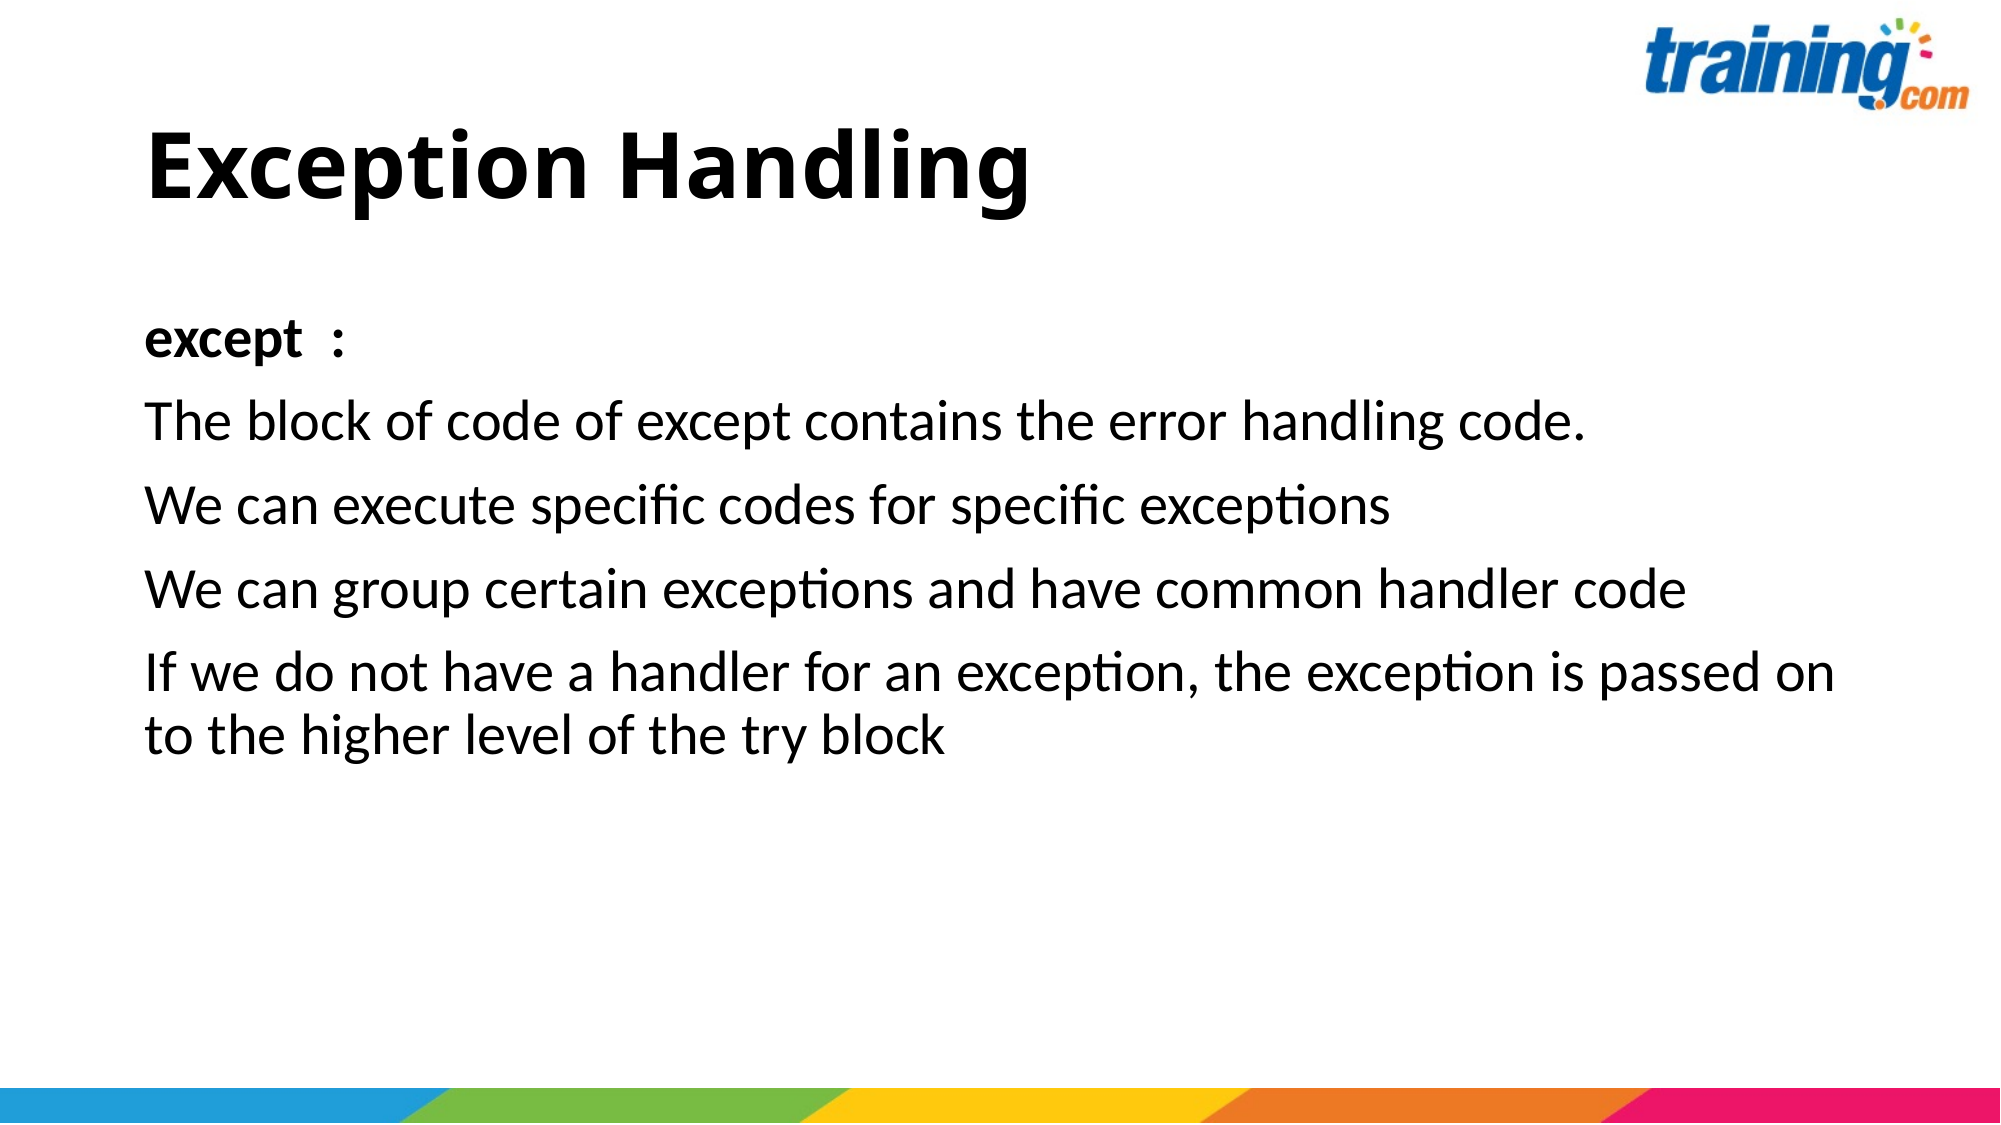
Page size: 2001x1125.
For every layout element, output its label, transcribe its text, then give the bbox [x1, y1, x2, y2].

picture [1629, 0, 1990, 134]
list except : The block of code of except contains the error handling code. We can execute specific codes for specific exceptions We can group certain exceptions and have common handler code If we do not have a handler for an exception, the exception is passed on to the higher level of the try block [136, 298, 1863, 1014]
title Exception Handling [136, 59, 1863, 278]
picture [0, 1088, 2000, 1123]
